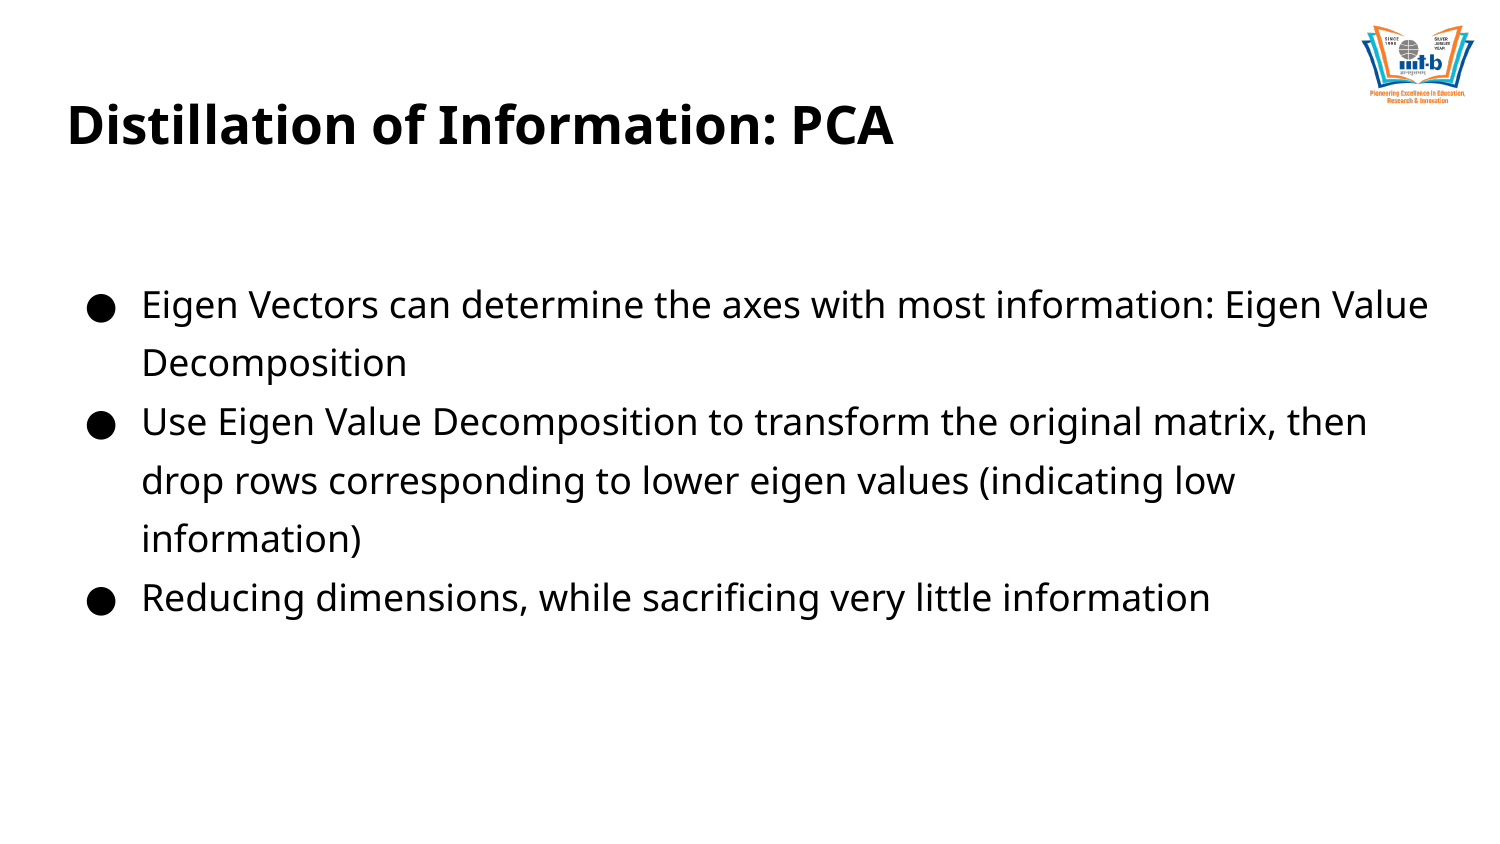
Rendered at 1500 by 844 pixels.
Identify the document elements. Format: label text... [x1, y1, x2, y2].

list Eigen Vectors can determine the axes with most information: Eigen Value Decomposition Use Eigen Value Decomposition to transform the original matrix, then drop rows corresponding to lower eigen values (indicating low information) Reducing dimensions, while sacrificing very little information [51, 255, 1449, 816]
title Distillation of Information: PCA [51, 72, 1449, 176]
picture [1351, 17, 1484, 111]
